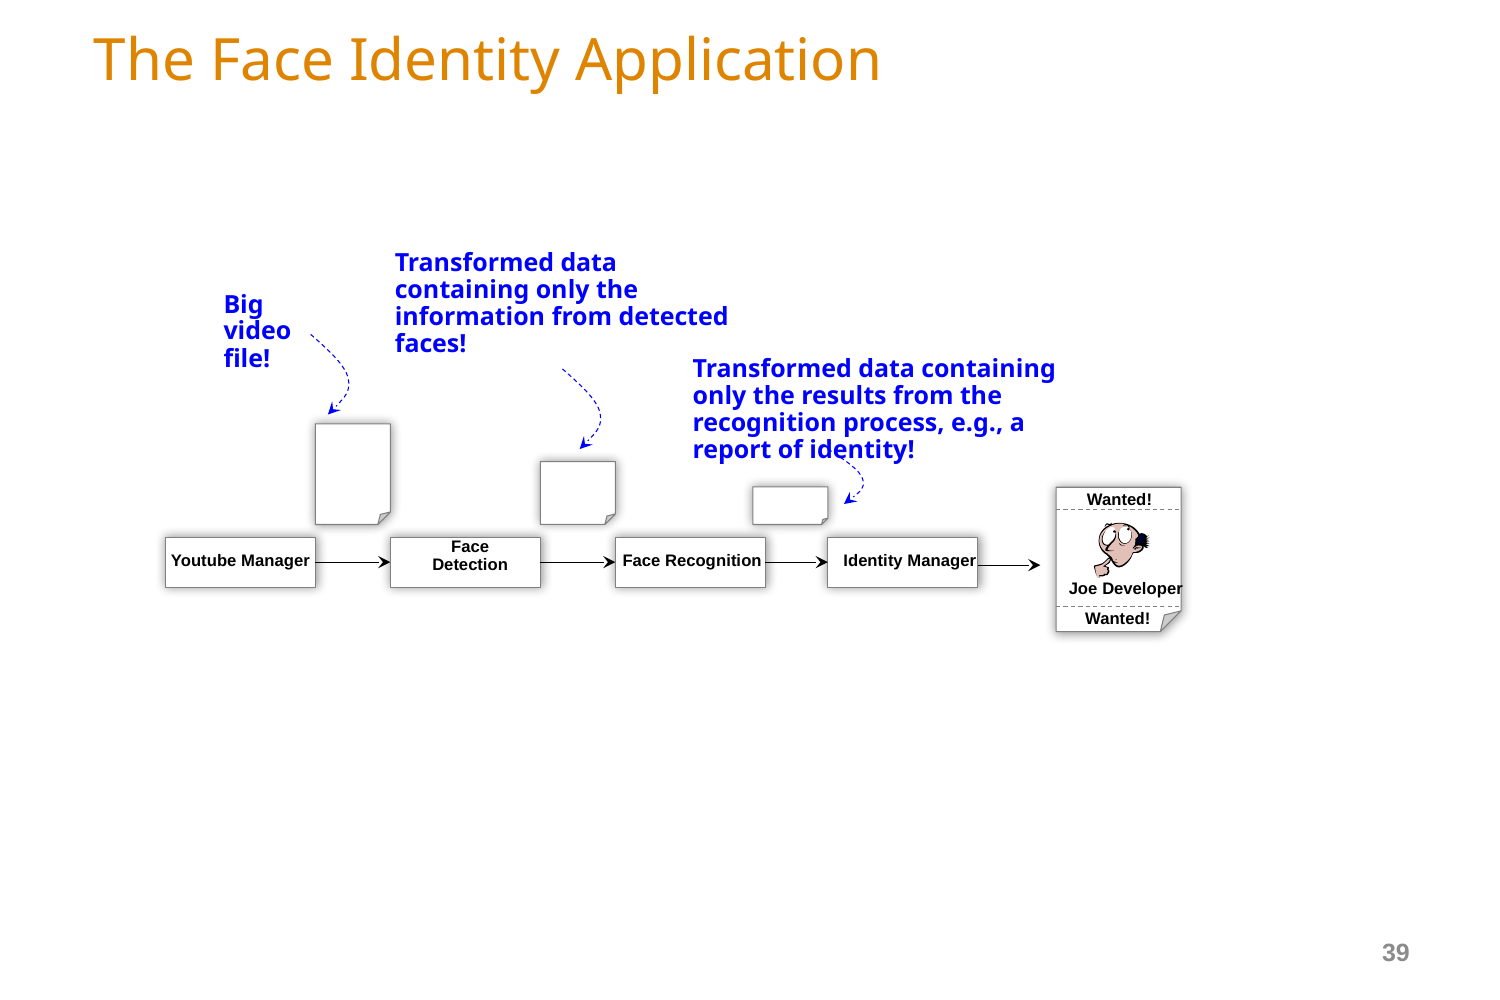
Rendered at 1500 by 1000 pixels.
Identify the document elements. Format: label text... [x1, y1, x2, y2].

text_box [155, 242, 1116, 590]
title The Face Identity Application [78, 24, 1429, 90]
slide_number 39 [1074, 926, 1425, 981]
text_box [1052, 483, 1200, 638]
